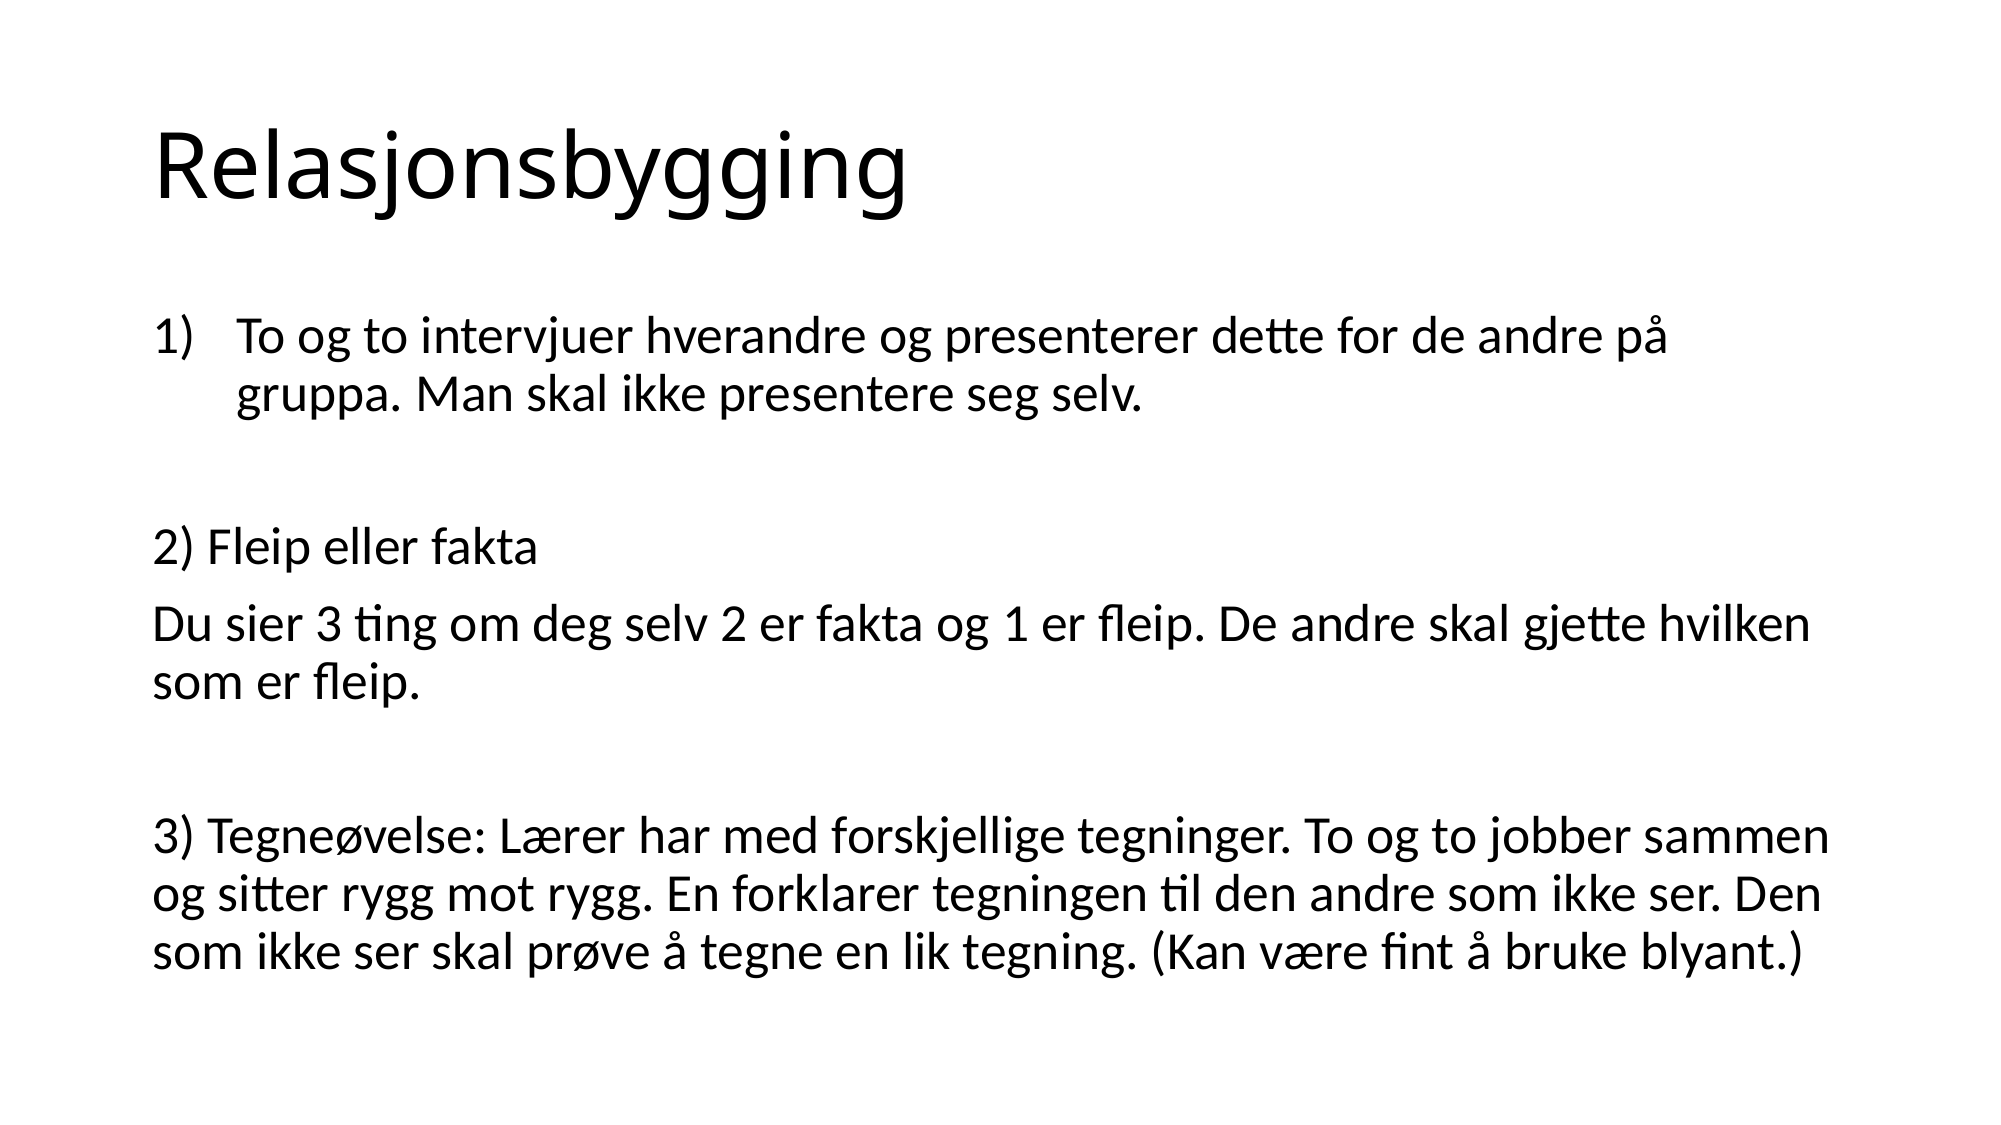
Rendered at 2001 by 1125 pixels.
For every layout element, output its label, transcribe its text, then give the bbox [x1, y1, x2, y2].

title Relasjonsbygging [137, 59, 1863, 278]
list To og to intervjuer hverandre og presenterer dette for de andre på gruppa. Man skal ikke presentere seg selv. 2) Fleip eller fakta Du sier 3 ting om deg selv 2 er fakta og 1 er fleip. De andre skal gjette hvilken som er fleip. 3) Tegneøvelse: Lærer har med forskjellige tegninger. To og to jobber sammen og sitter rygg mot rygg. En forklarer tegningen til den andre som ikke ser. Den som ikke ser skal prøve å tegne en lik tegning. (Kan være fint å bruke blyant.) [137, 299, 1863, 1014]
